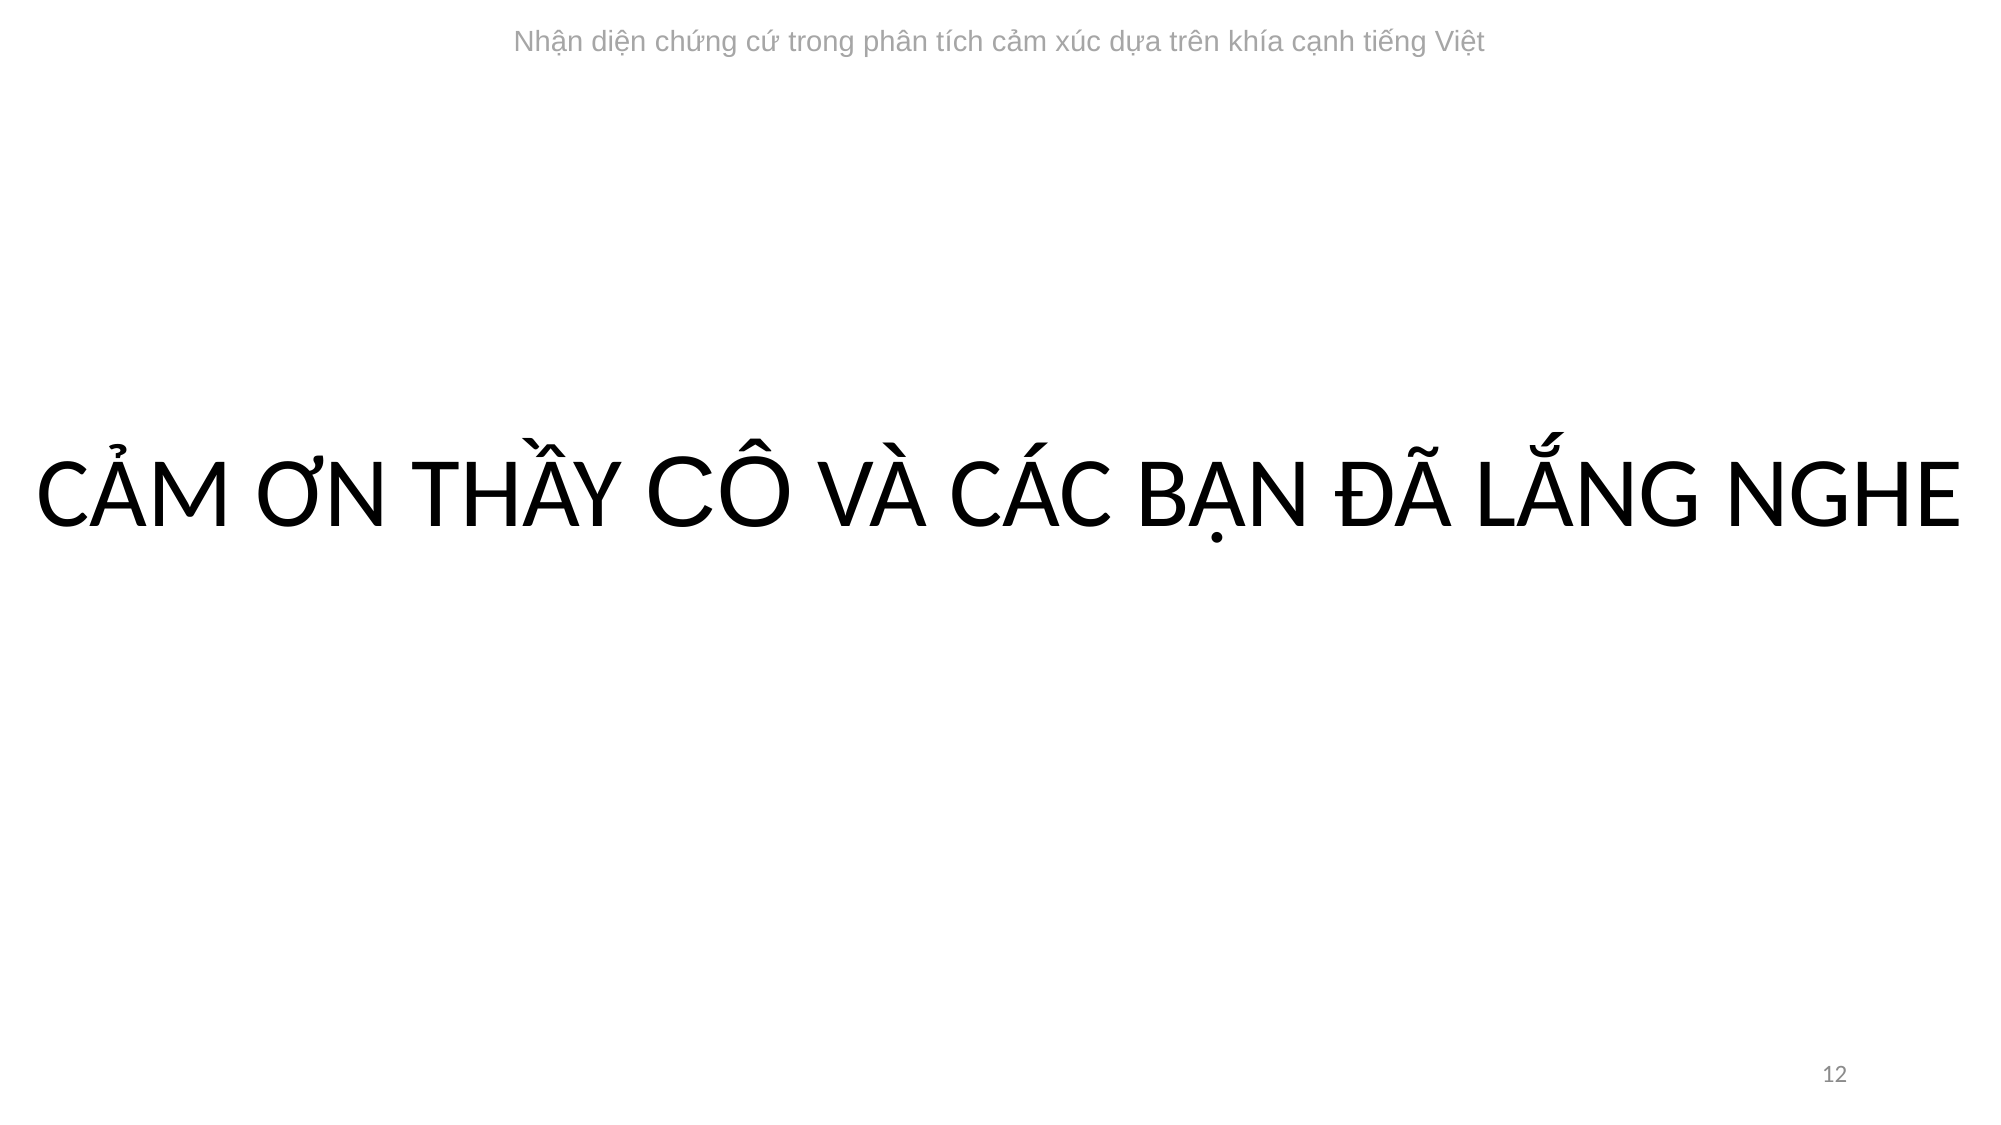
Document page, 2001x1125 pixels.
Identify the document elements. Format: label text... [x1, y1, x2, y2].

slide_number 12 [1412, 1042, 1863, 1103]
text_box CẢM ƠN THẦY CÔ VÀ CÁC BẠN ĐÃ LẮNG NGHE [0, 418, 2000, 554]
